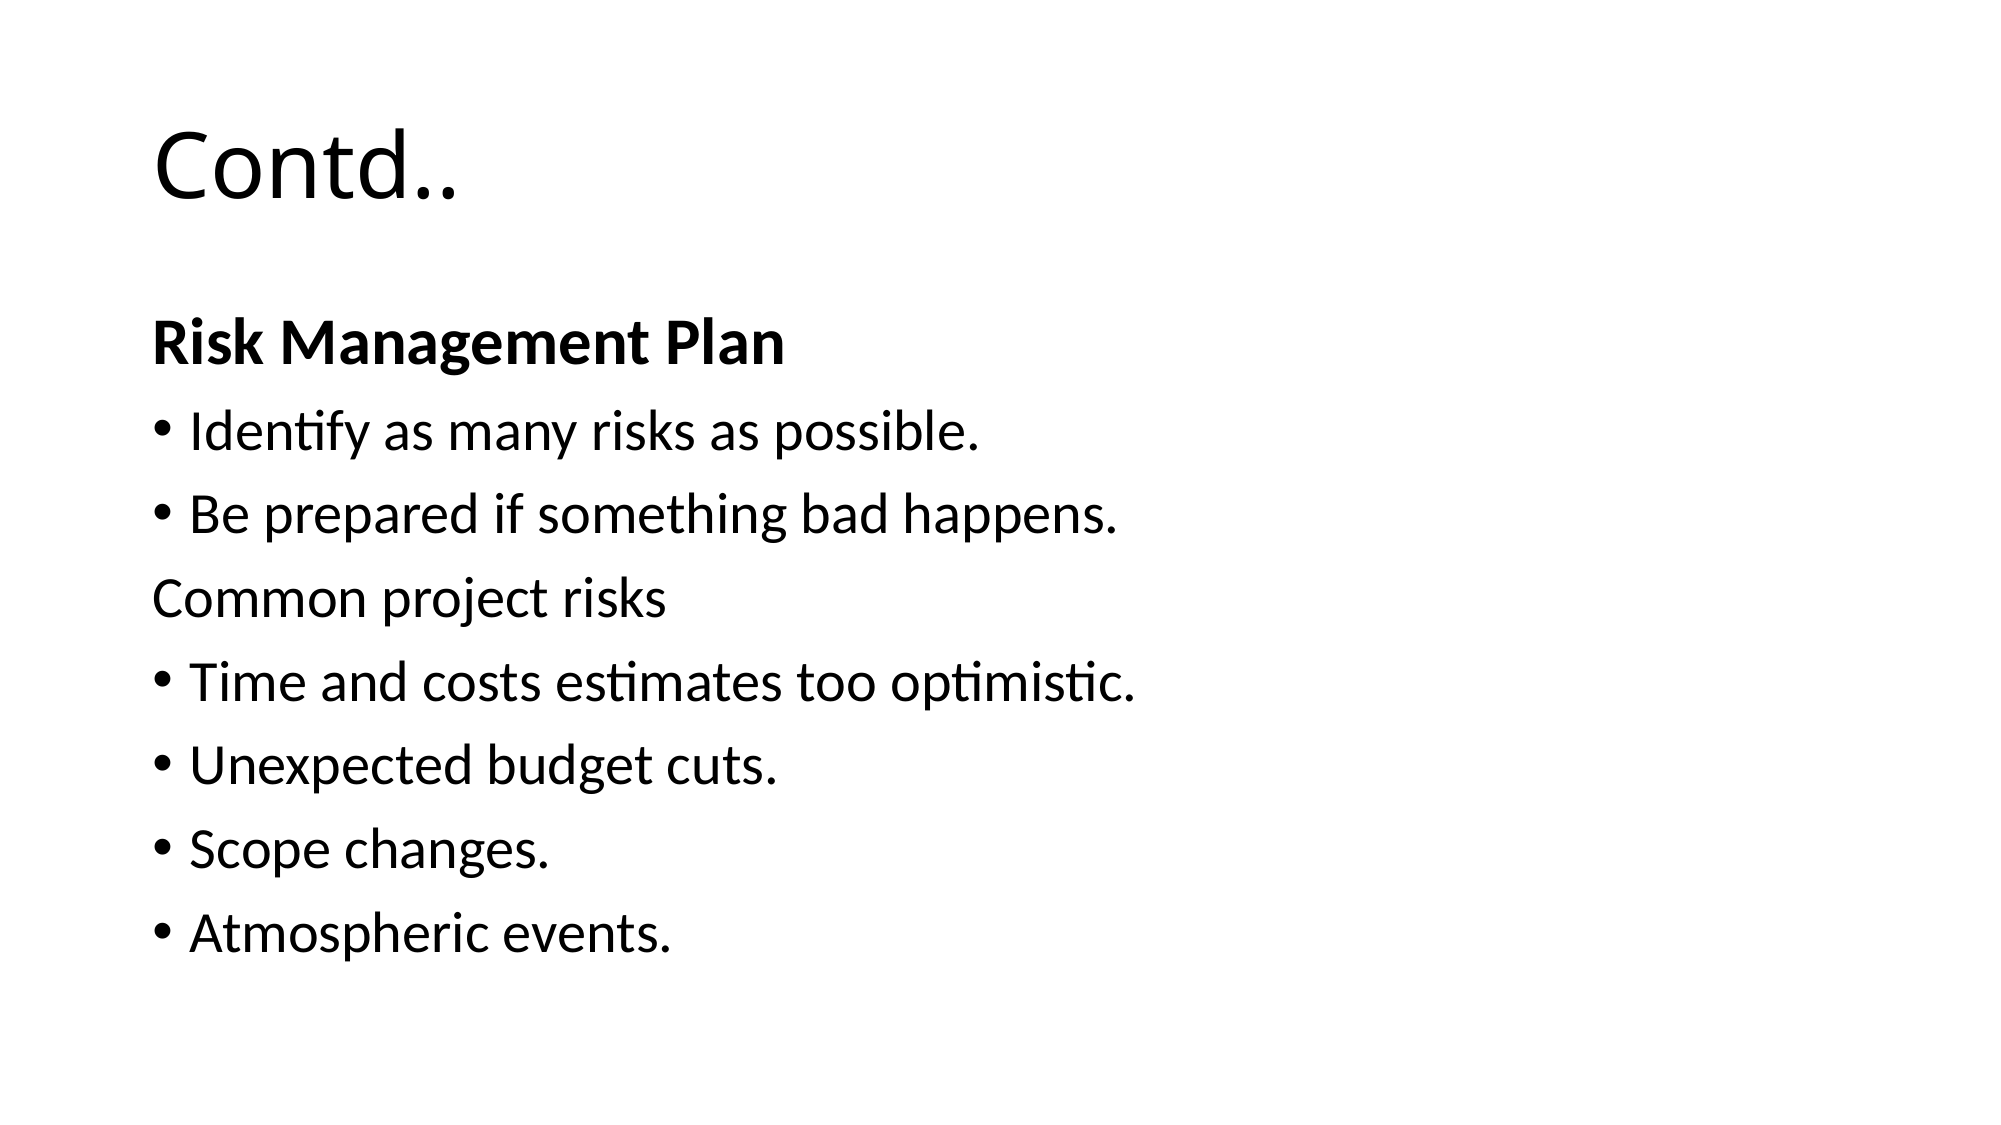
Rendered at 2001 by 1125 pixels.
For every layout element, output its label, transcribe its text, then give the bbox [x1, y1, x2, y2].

title Contd.. [137, 59, 1863, 278]
list Risk Management Plan Identify as many risks as possible. Be prepared if something bad happens. Common project risks Time and costs estimates too optimistic. Unexpected budget cuts. Scope changes. Atmospheric events. [137, 299, 1863, 1014]
